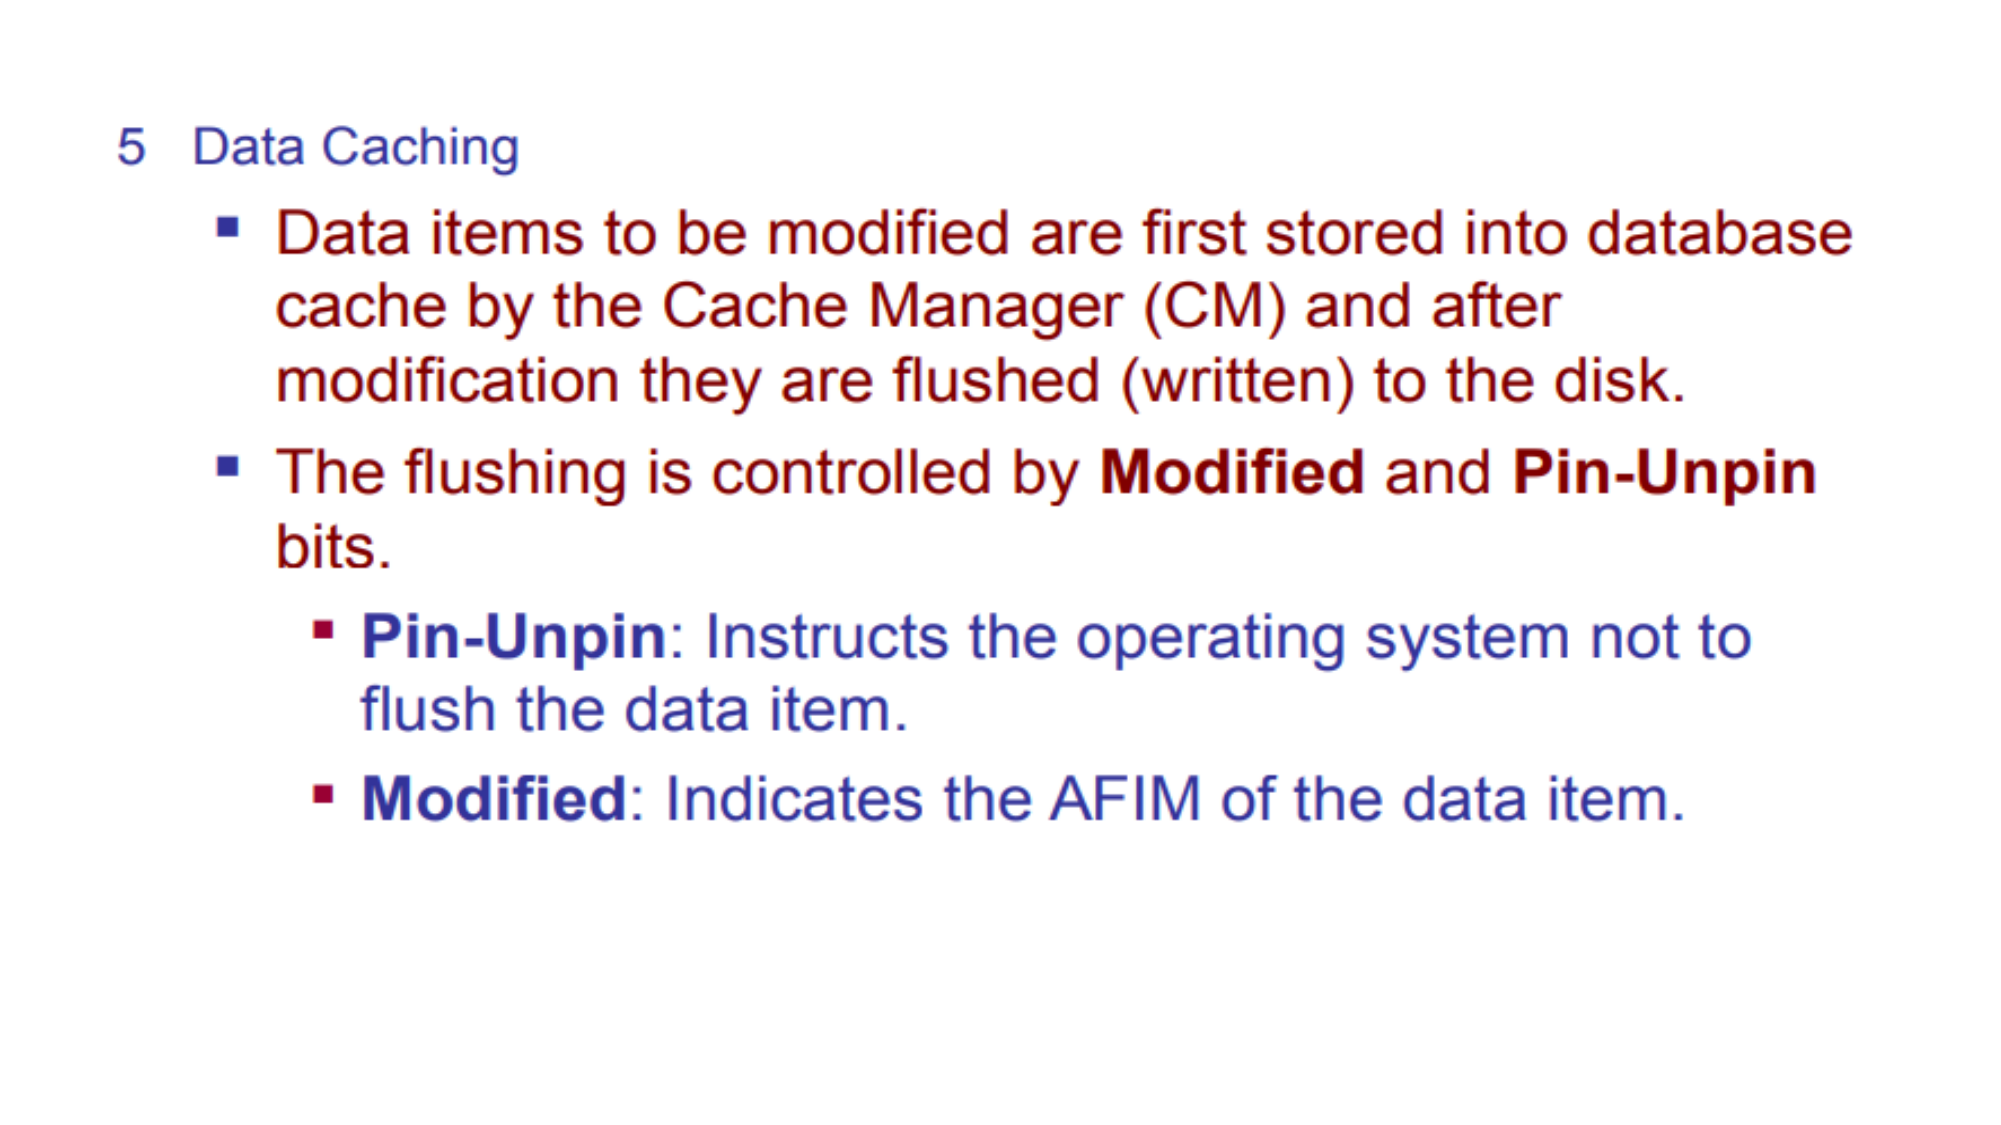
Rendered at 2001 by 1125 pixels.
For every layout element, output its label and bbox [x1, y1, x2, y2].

picture [92, 92, 1884, 954]
